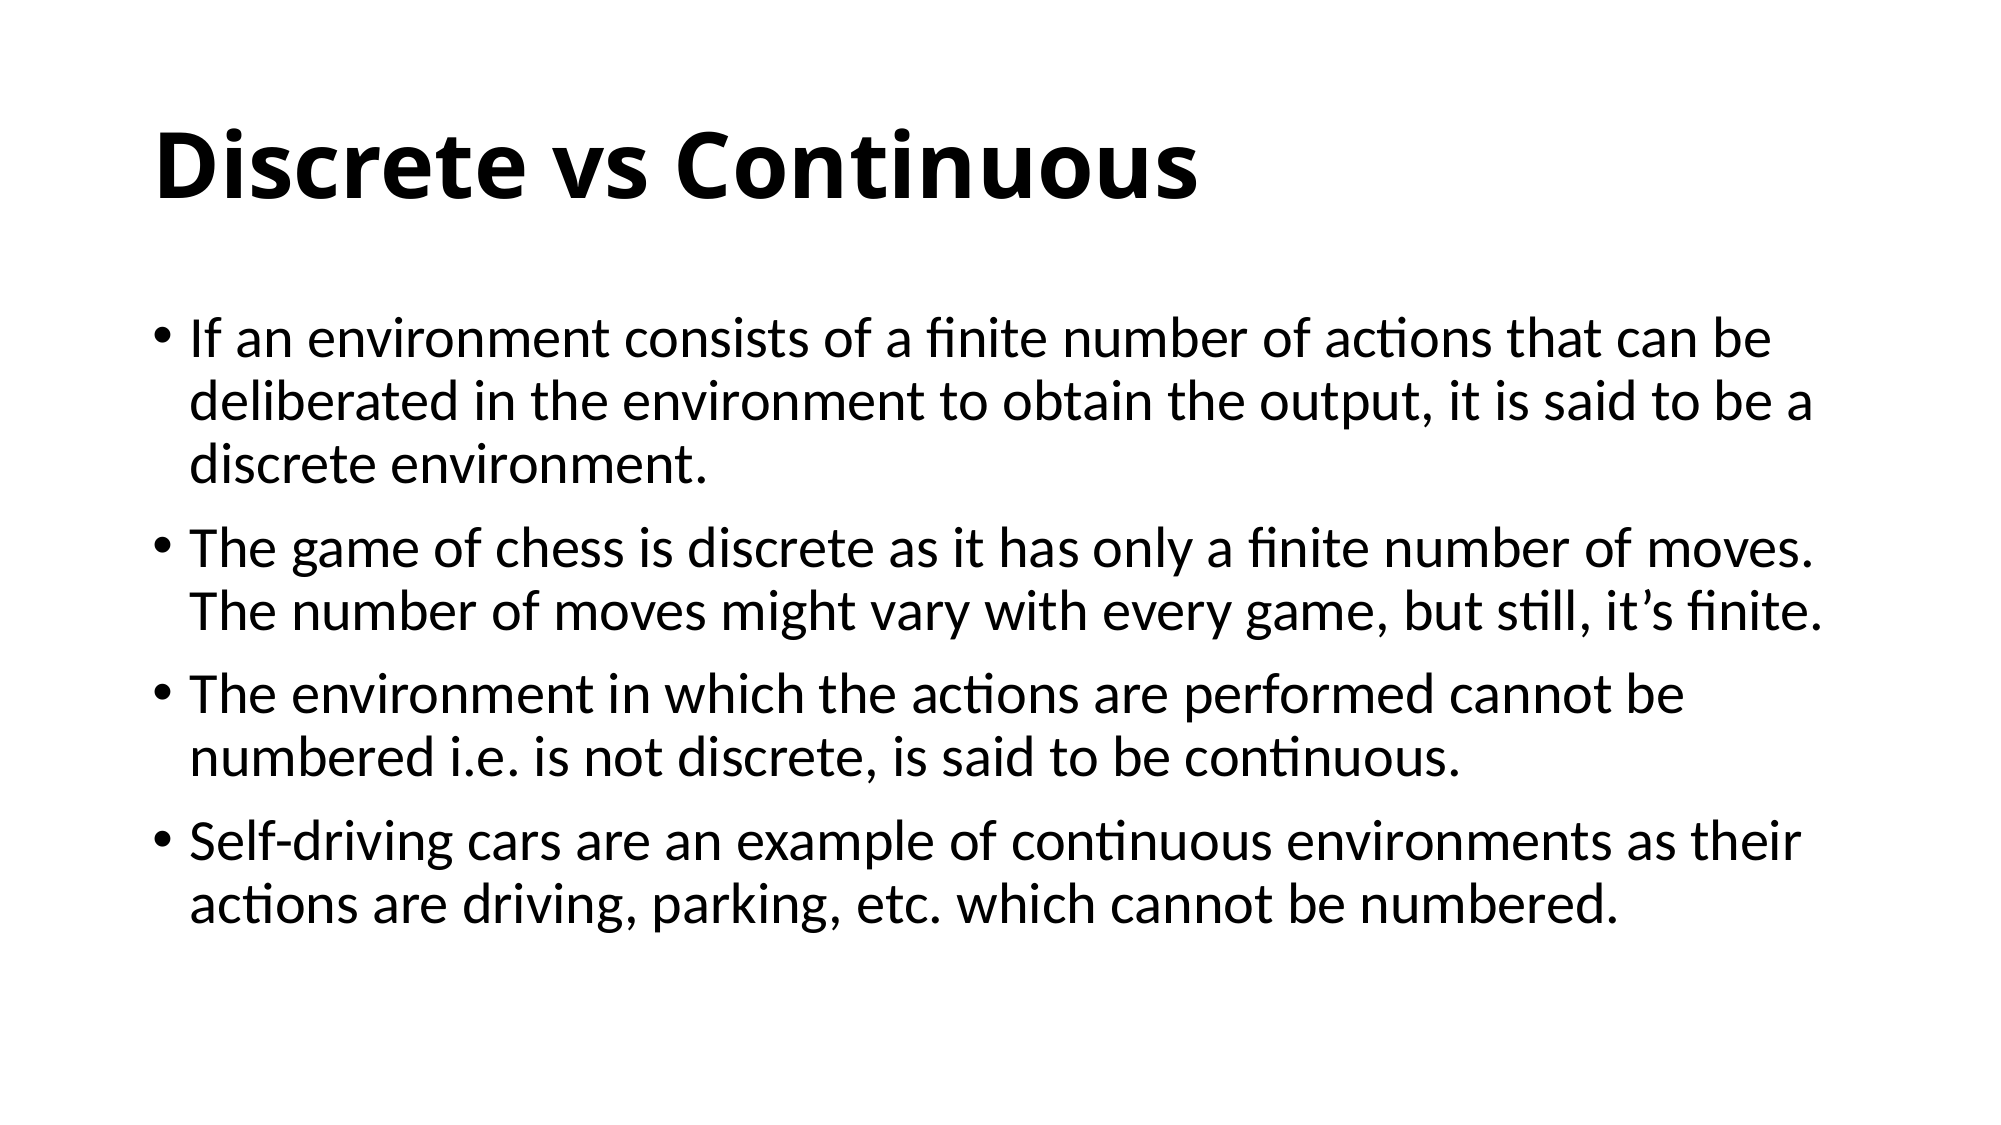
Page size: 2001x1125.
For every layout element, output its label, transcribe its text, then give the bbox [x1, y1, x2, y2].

title Discrete vs Continuous [137, 59, 1863, 278]
list If an environment consists of a finite number of actions that can be deliberated in the environment to obtain the output, it is said to be a discrete environment. The game of chess is discrete as it has only a finite number of moves. The number of moves might vary with every game, but still, it’s finite. The environment in which the actions are performed cannot be numbered i.e. is not discrete, is said to be continuous. Self-driving cars are an example of continuous environments as their actions are driving, parking, etc. which cannot be numbered. [137, 299, 1863, 1014]
